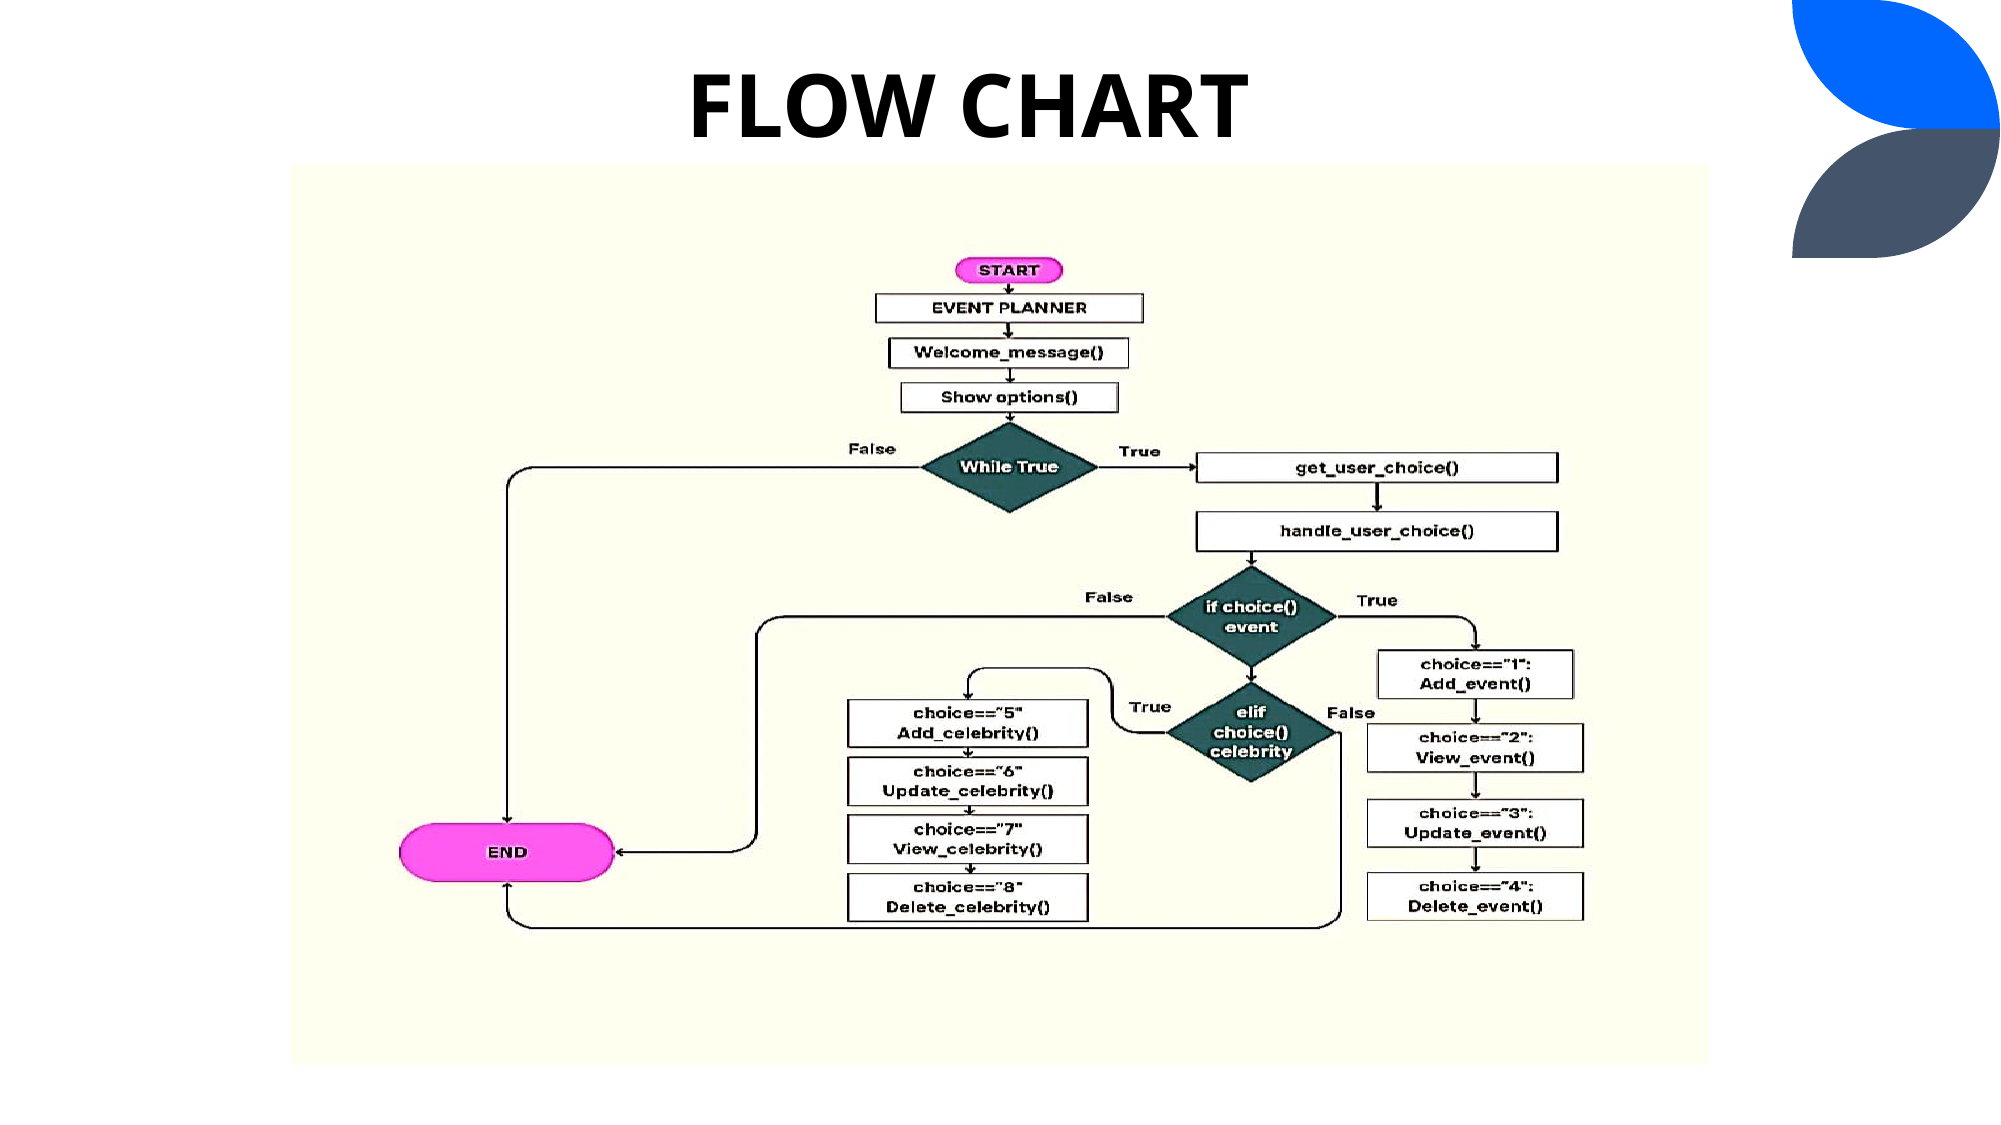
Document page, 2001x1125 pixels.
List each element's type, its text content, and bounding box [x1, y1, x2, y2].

title FLOW CHART [671, 15, 2000, 163]
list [290, 164, 1709, 1065]
